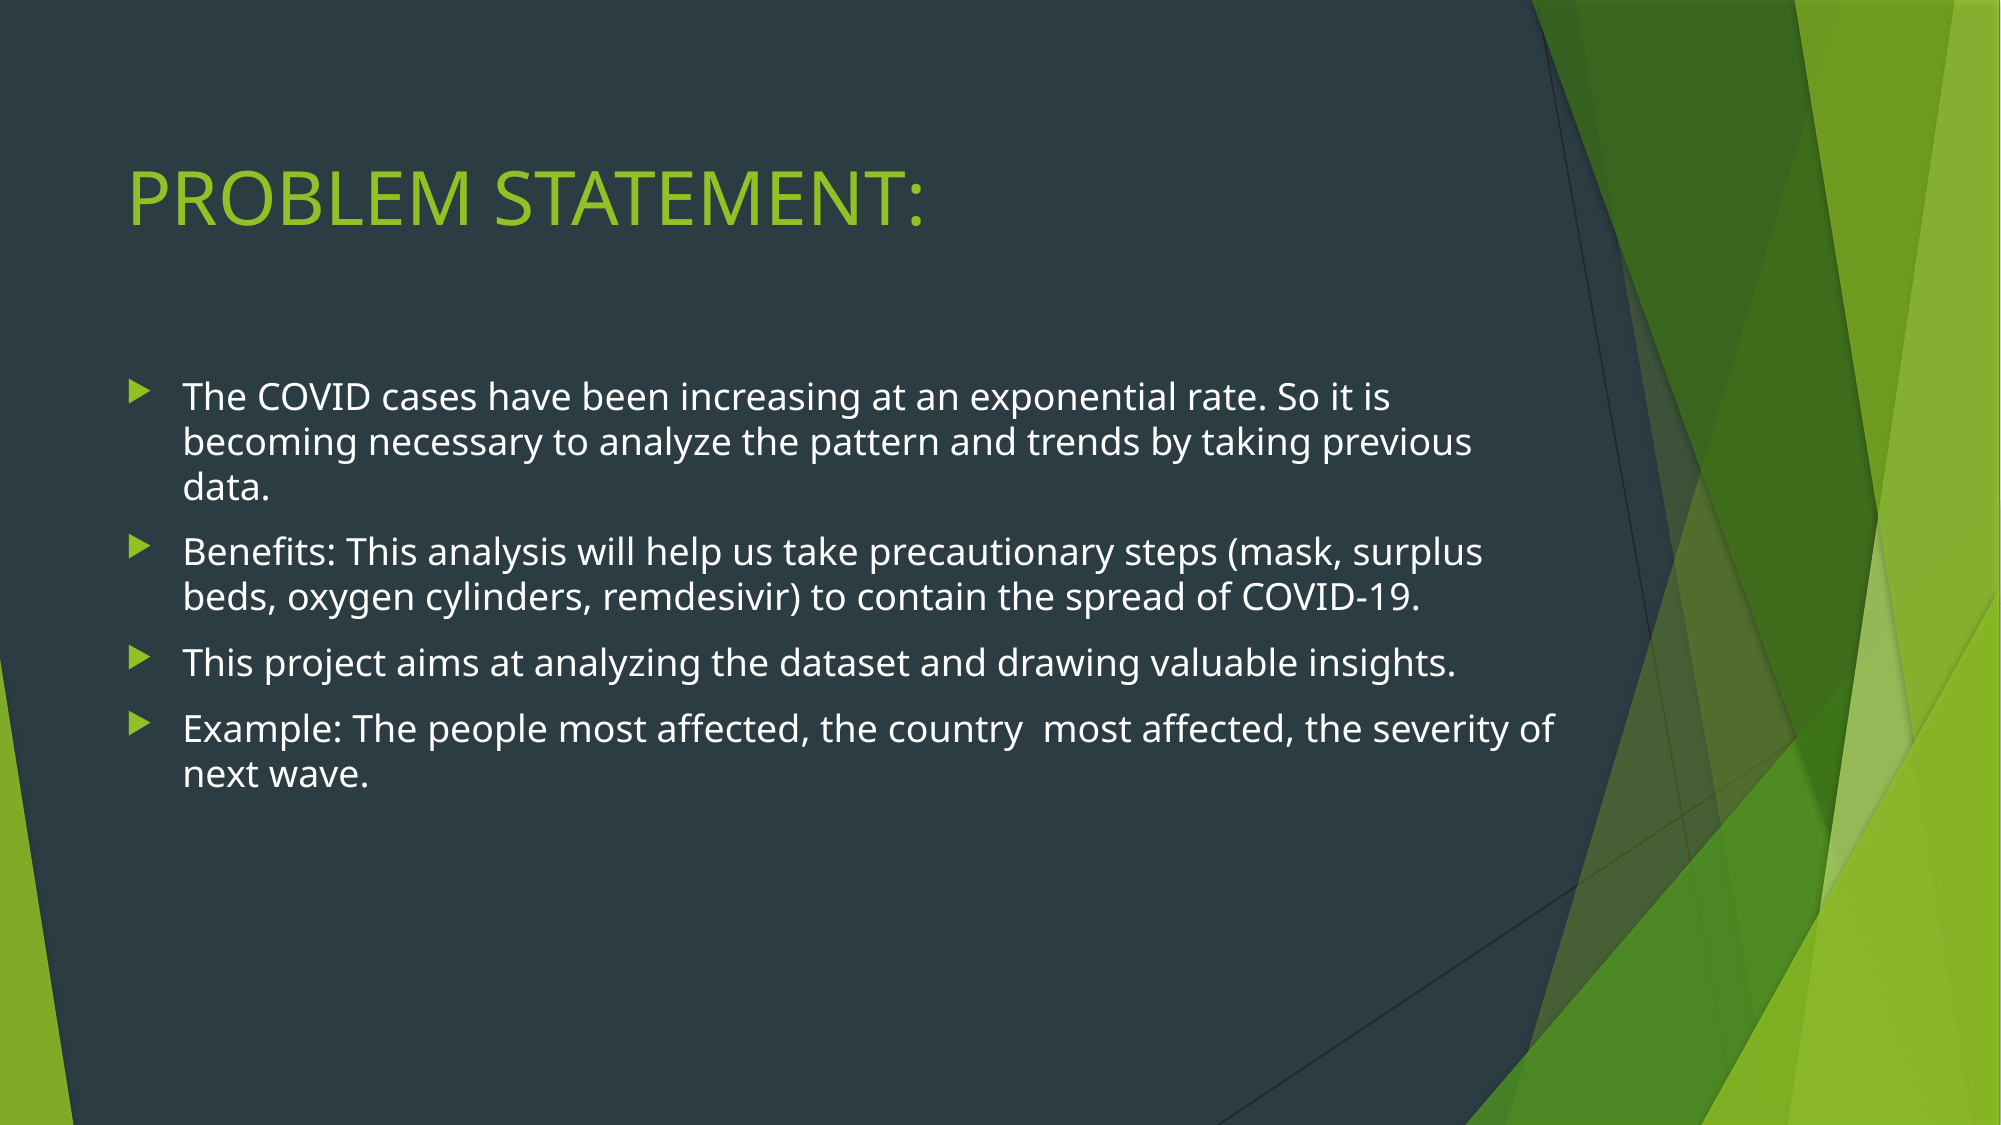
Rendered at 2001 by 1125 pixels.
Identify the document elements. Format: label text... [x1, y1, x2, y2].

list The COVID cases have been increasing at an exponential rate. So it is becoming necessary to analyze the pattern and trends by taking previous data. Benefits: This analysis will help us take precautionary steps (mask, surplus beds, oxygen cylinders, remdesivir) to contain the spread of COVID-19. This project aims at analyzing the dataset and drawing valuable insights. Example: The people most affected, the country most affected, the severity of next wave. [111, 365, 1574, 760]
title PROBLEM STATEMENT: [111, 142, 1522, 302]
